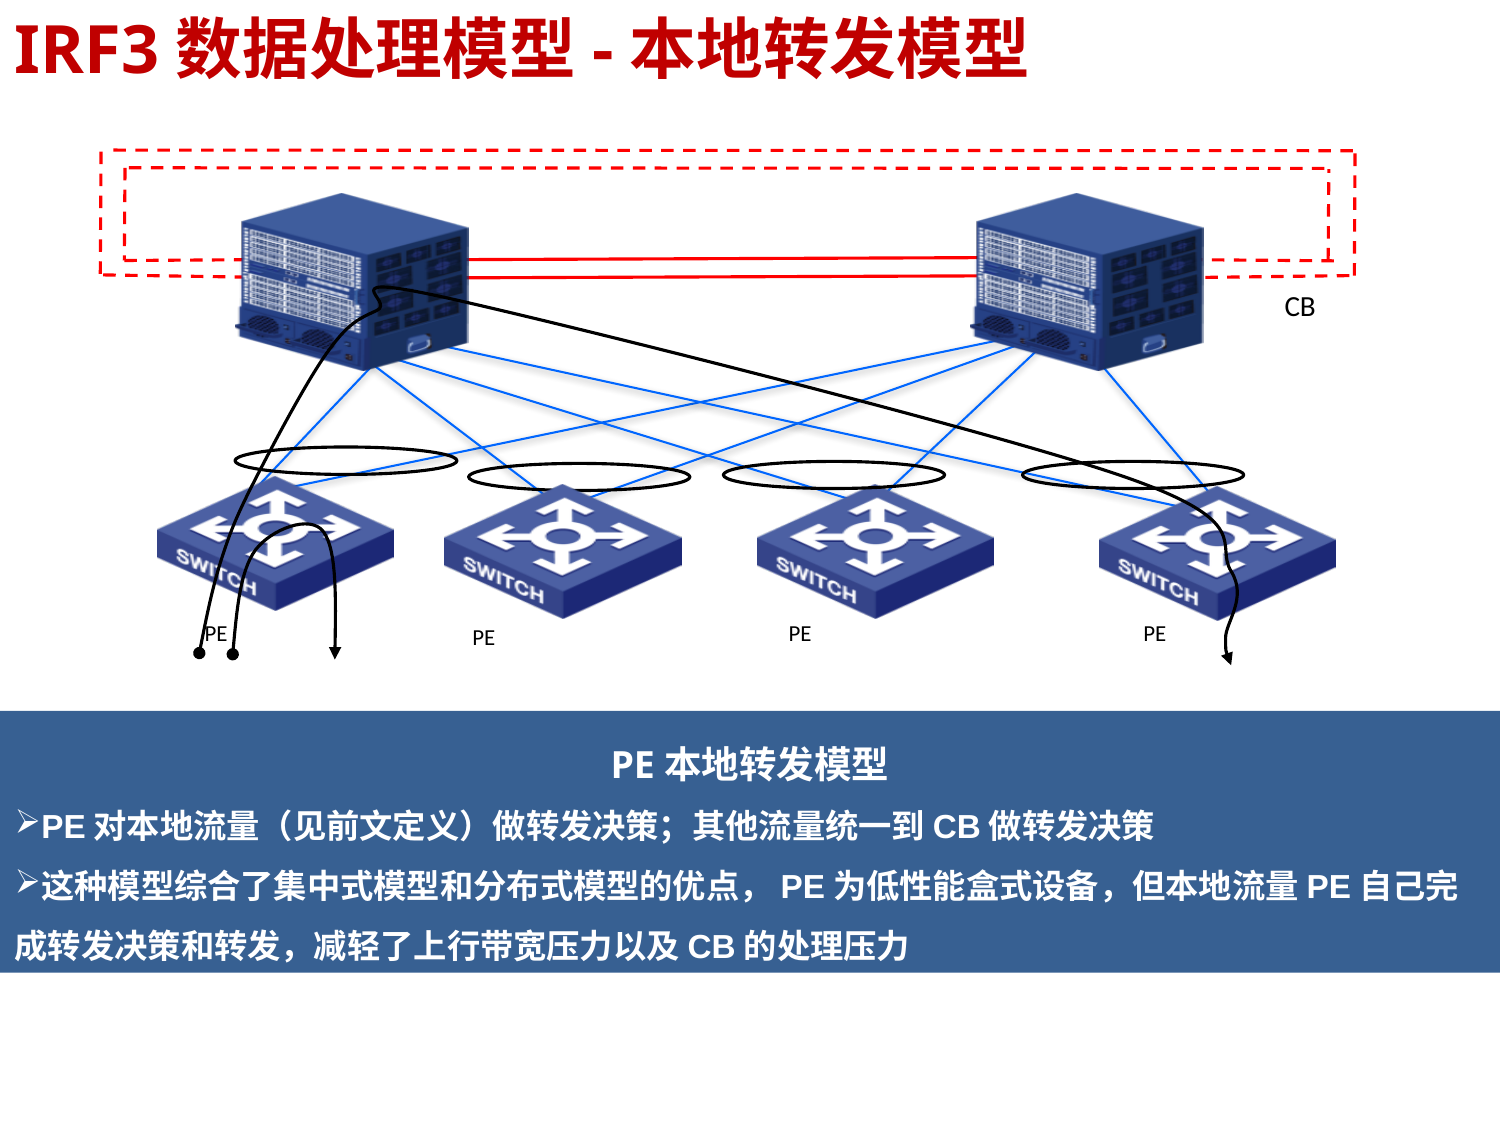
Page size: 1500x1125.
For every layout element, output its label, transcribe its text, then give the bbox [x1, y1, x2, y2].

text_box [100, 148, 1389, 681]
text_box PE本地转发模型 PE对本地流量（见前文定义）做转发决策；其他流量统一到CB做转发决策 这种模型综合了集中式模型和分布式模型的优点，PE为低性能盒式设备，但本地流量PE自己完成转发决策和转发，减轻了上行带宽压力以及CB的处理压力 [0, 710, 1500, 973]
text_box IRF3数据处理模型-本地转发模型 [0, 0, 1350, 102]
